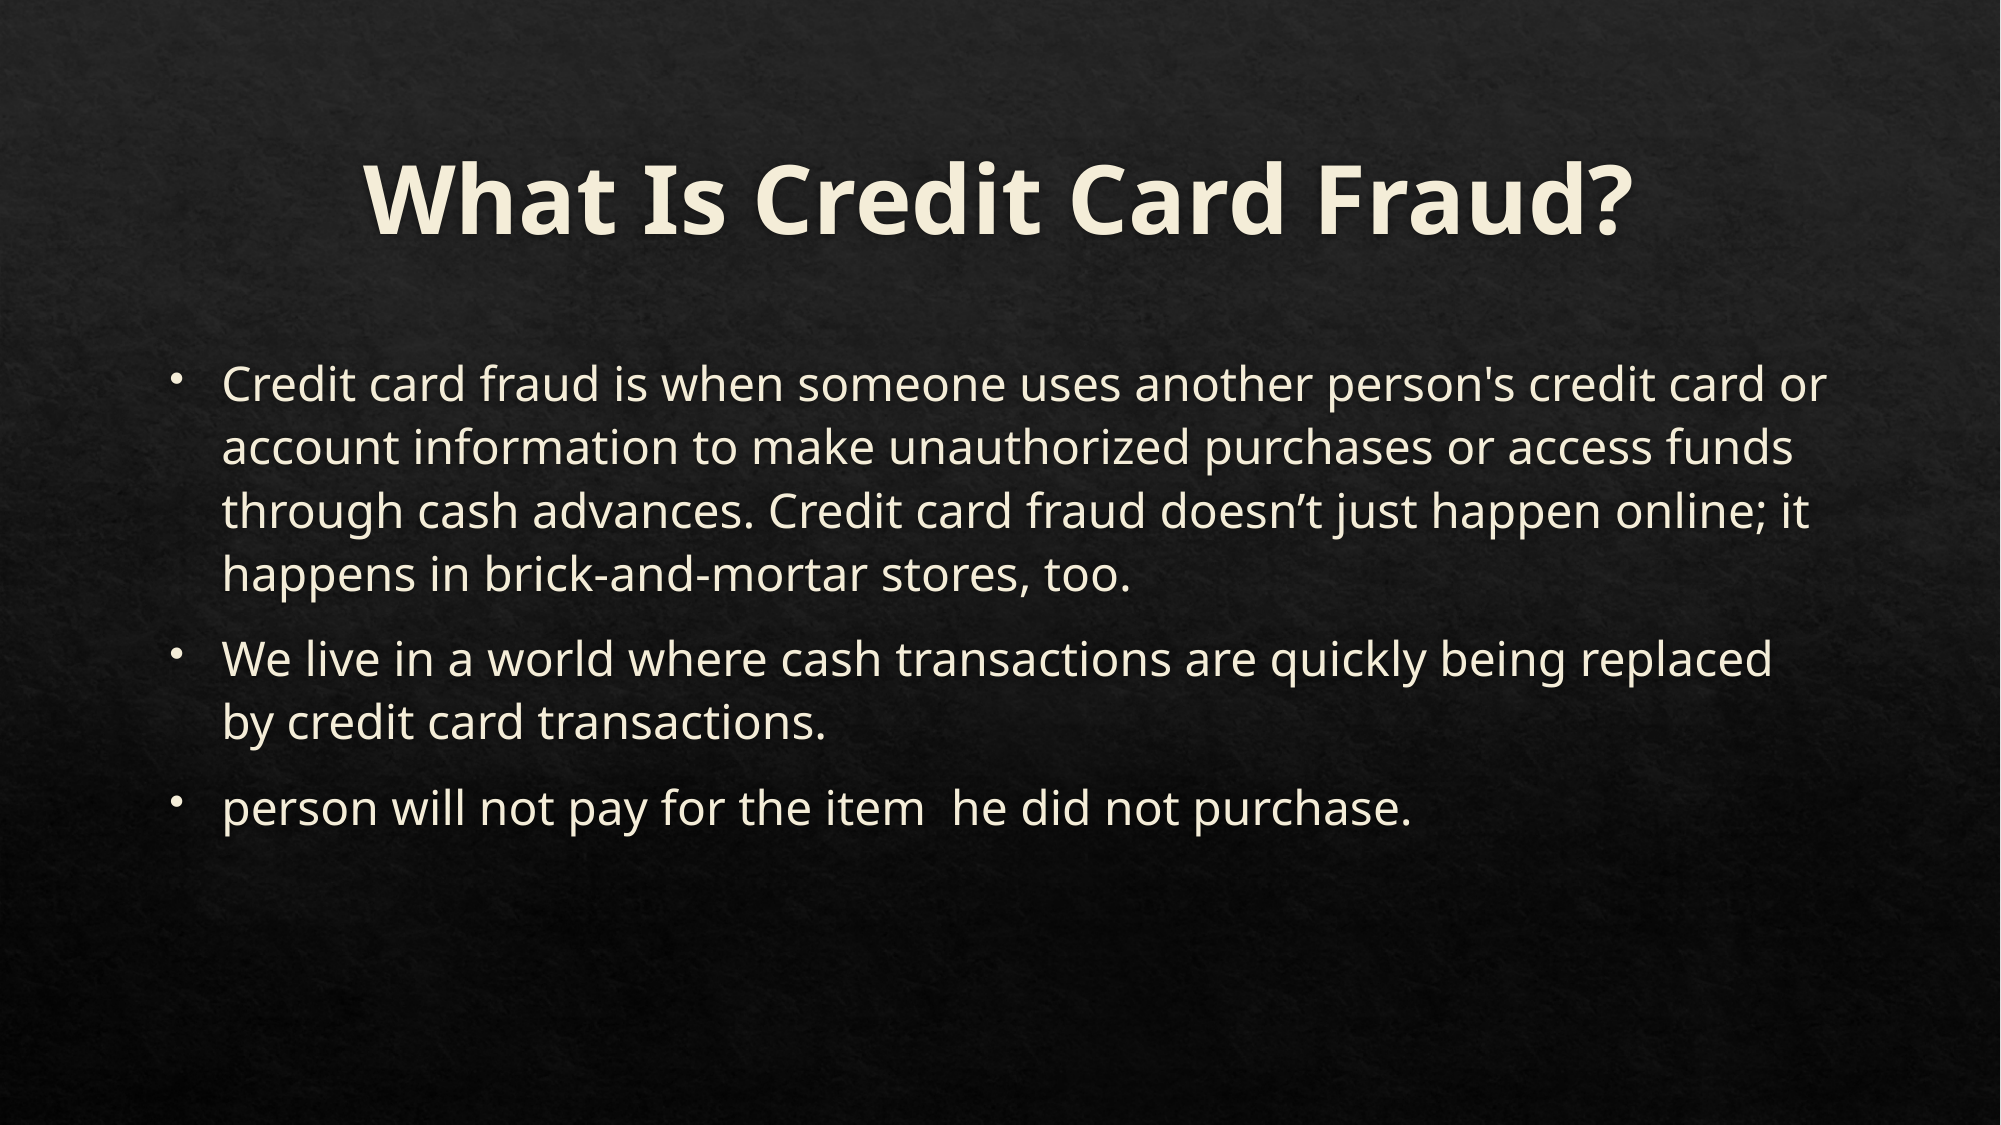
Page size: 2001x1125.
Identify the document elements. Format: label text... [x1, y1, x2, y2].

list Credit card fraud is when someone uses another person's credit card or account information to make unauthorized purchases or access funds through cash advances. Credit card fraud doesn’t just happen online; it happens in brick-and-mortar stores, too. We live in a world where cash transactions are quickly being replaced by credit card transactions. person will not pay for the item he did not purchase. [149, 340, 1849, 950]
title What Is Credit Card Fraud? [149, 99, 1849, 307]
